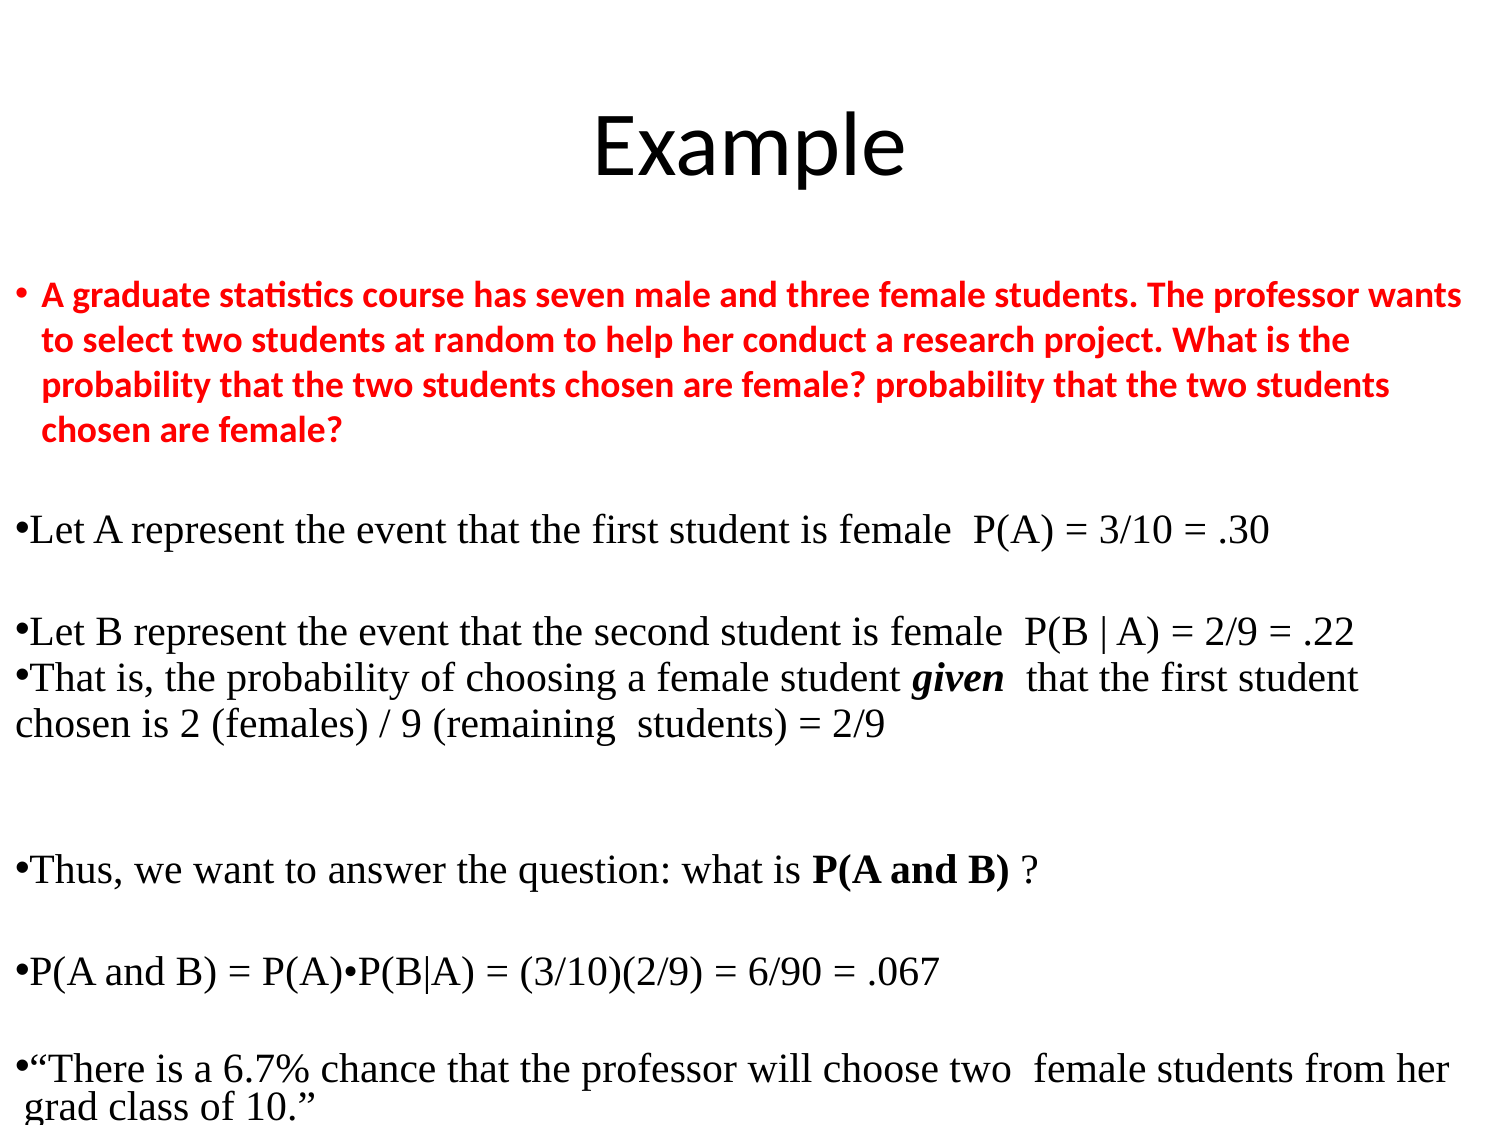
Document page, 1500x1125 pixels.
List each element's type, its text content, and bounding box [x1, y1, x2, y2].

list A graduate statistics course has seven male and three female students. The professor wants to select two students at random to help her conduct a research project. What is the probability that the two students chosen are female? probability that the two students chosen are female? Let A represent the event that the first student is female P(A) = 3/10 = .30 Let B represent the event that the second student is female P(B | A) = 2/9 = .22 That is, the probability of choosing a female student given that the first student chosen is 2 (females) / 9 (remaining students) = 2/9 Thus, we want to answer the question: what is P(A and B) ? P(A and B) = P(A)•P(B|A) = (3/10)(2/9) = 6/90 = .067 “There is a 6.7% chance that the professor will choose two female students from her grad class of 10.” [0, 262, 1500, 1075]
title Example [75, 45, 1425, 233]
